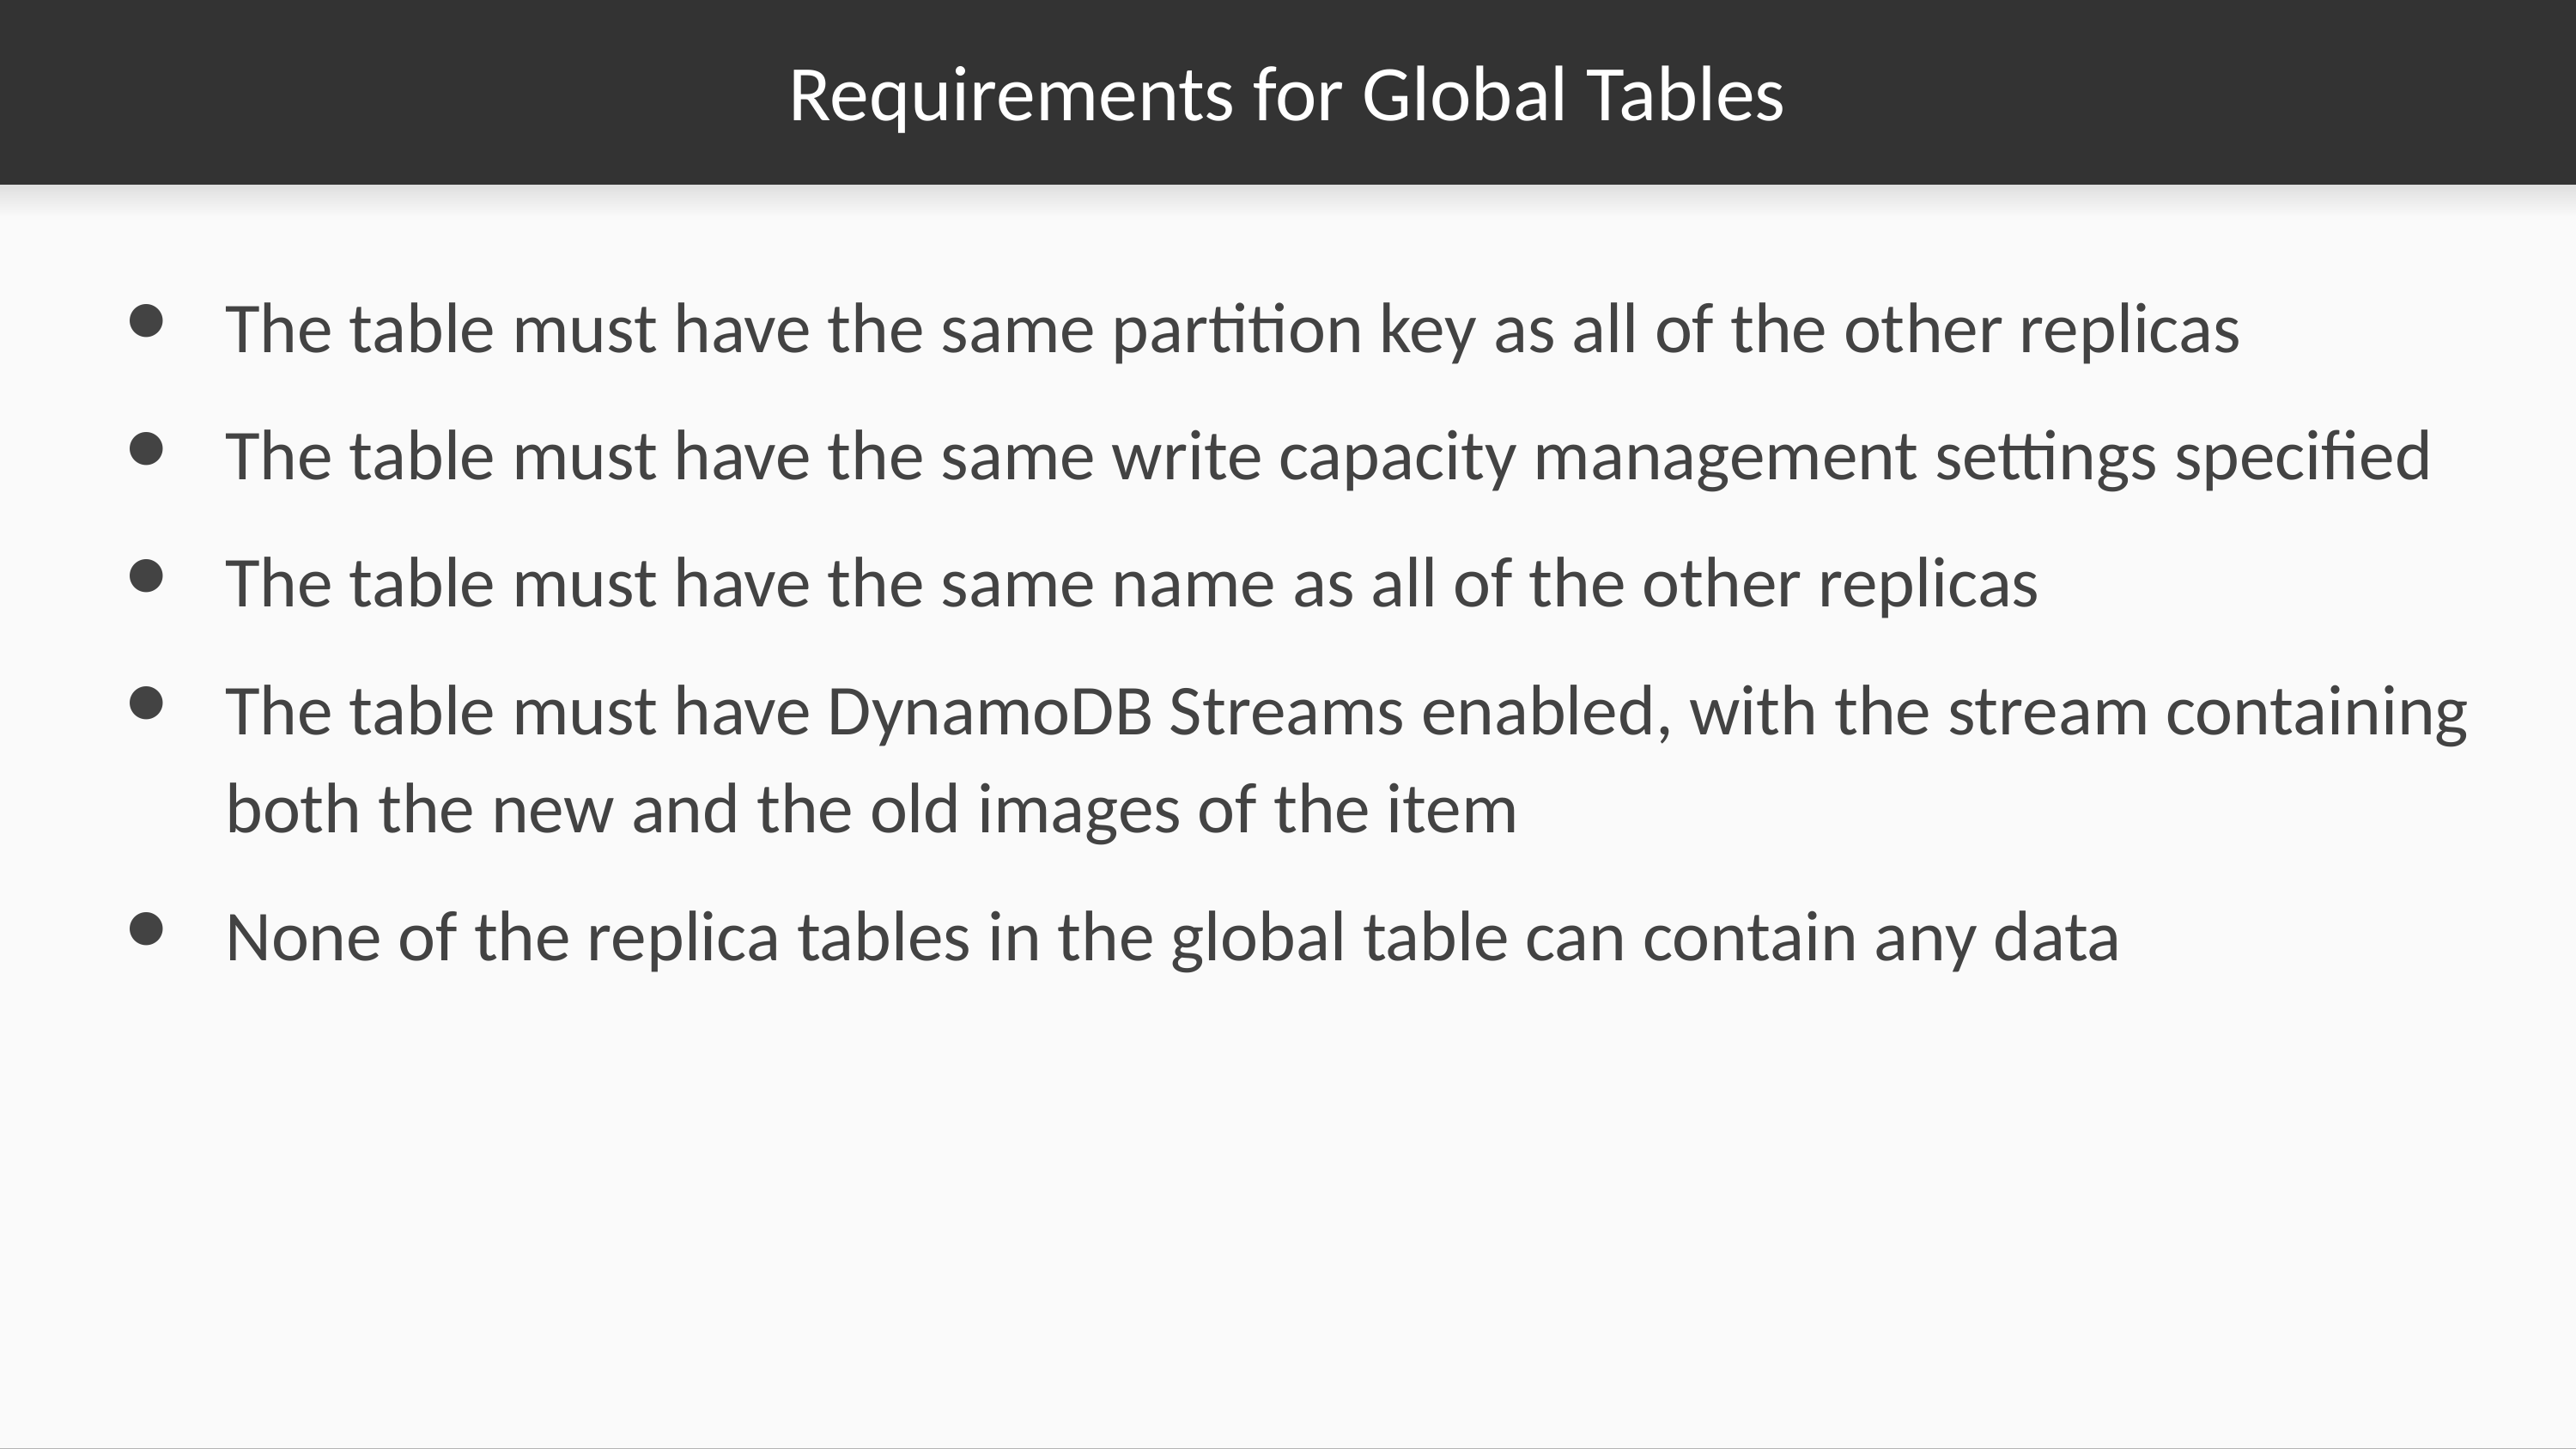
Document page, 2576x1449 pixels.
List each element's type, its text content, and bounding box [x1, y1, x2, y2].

title Requirements for Global Tables [28, 4, 2547, 174]
text_box The table must have the same partition key as all of the other replicas The table must have the same write capacity management settings specified The table must have the same name as all of the other replicas The table must have DynamoDB Streams enabled, with the stream containing both the new and the old images of the item None of the replica tables in the global table can contain any data [70, 241, 2568, 1396]
